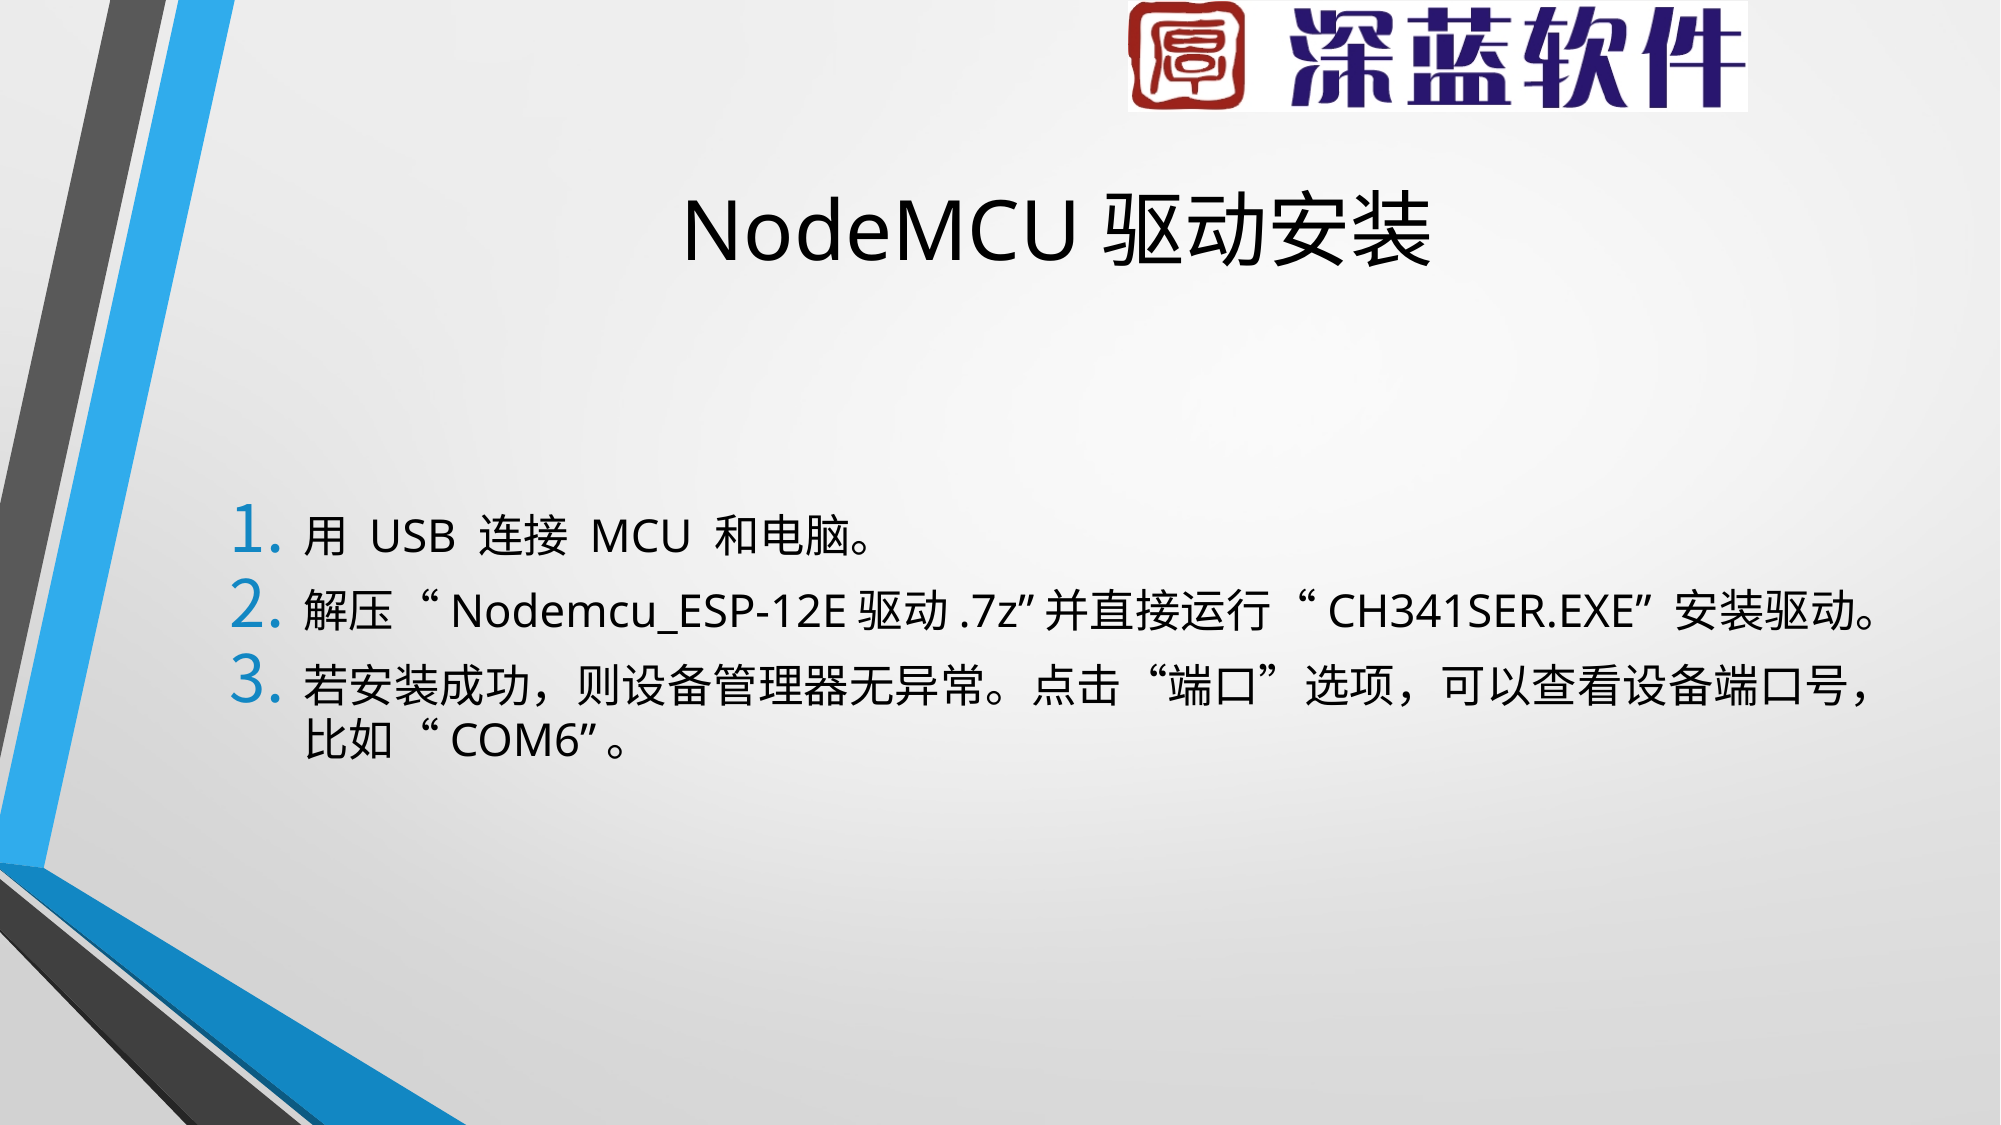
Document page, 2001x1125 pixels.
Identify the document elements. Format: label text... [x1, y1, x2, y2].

list 用 USB 连接 MCU 和电脑。 解压“Nodemcu_ESP-12E驱动.7z”并直接运行“CH341SER.EXE” 安装驱动。 若安装成功，则设备管理器无异常。点击“端口”选项，可以查看设备端口号，比如“COM6”。 [214, 473, 1900, 799]
title NodeMCU驱动安装 [214, 111, 1900, 344]
picture [1127, 0, 1748, 112]
